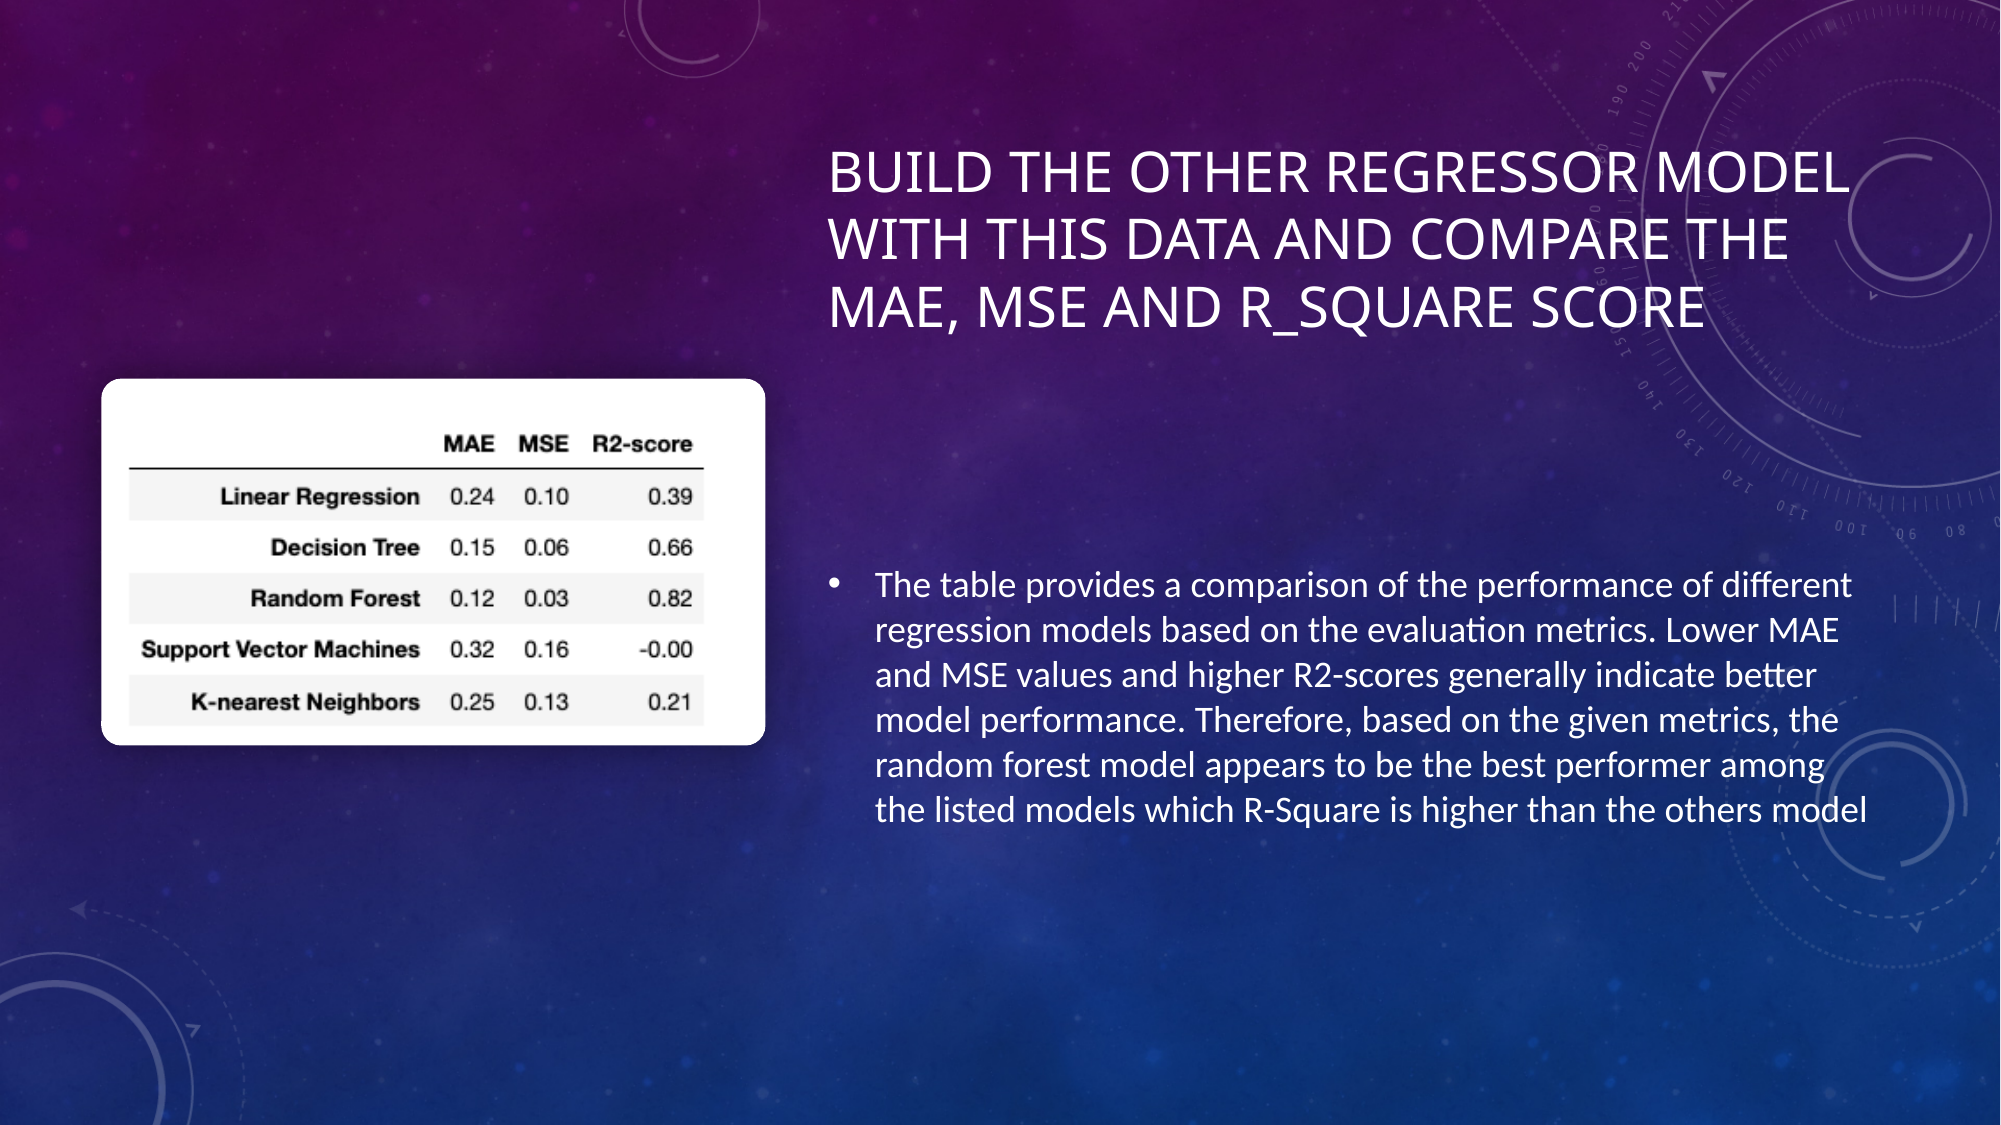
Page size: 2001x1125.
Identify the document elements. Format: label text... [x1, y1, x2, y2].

title Build the other regressor model with this data and compare the MAE, MSE and R_square score [812, 104, 1895, 369]
picture [0, 0, 2001, 1125]
list The table provides a comparison of the performance of different regression models based on the evaluation metrics. Lower MAE and MSE values and higher R2-scores generally indicate better model performance. Therefore, based on the given metrics, the random forest model appears to be the best performer among the listed models which R-Square is higher than the others model [812, 369, 1895, 1021]
